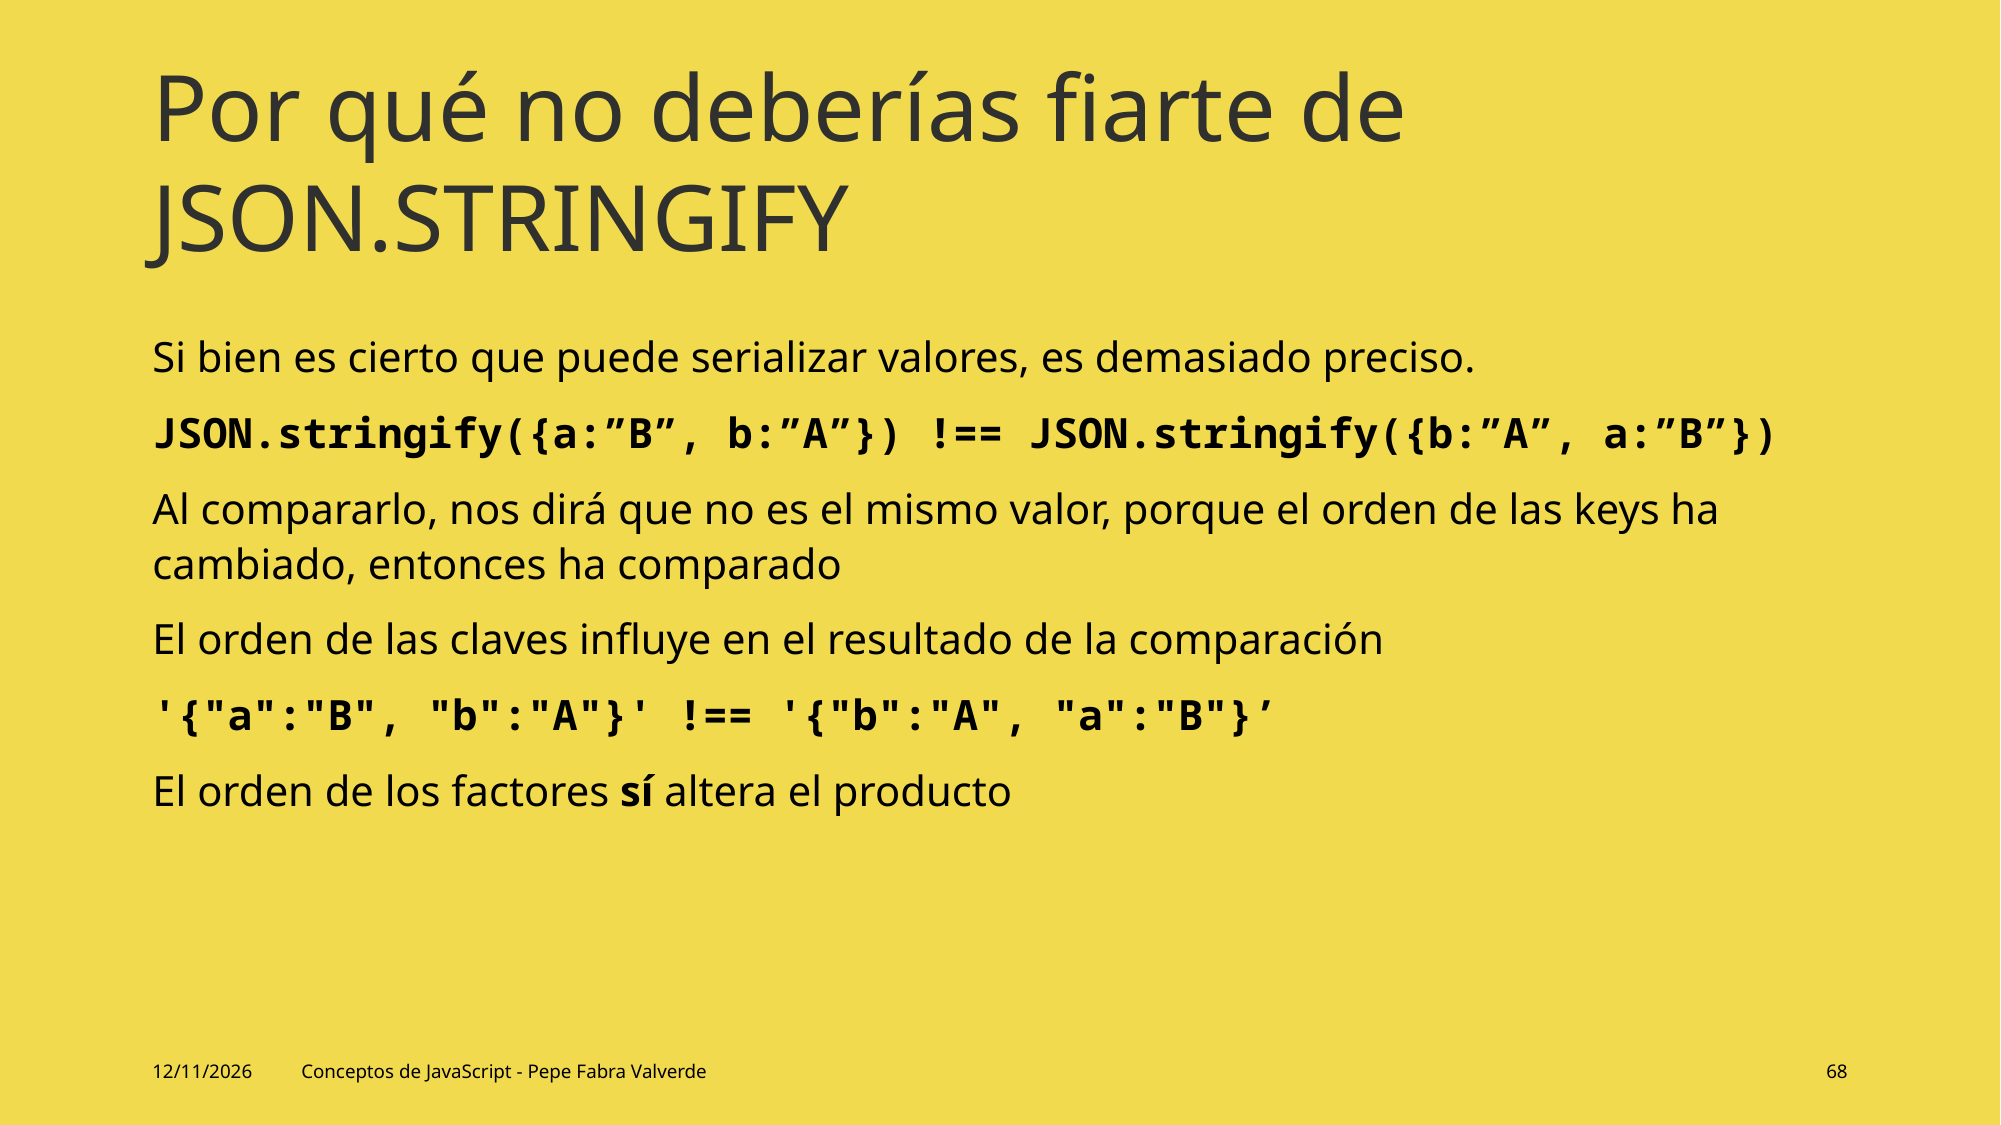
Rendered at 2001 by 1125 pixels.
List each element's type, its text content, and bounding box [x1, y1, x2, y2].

title Por qué no deberías fiarte de JSON.STRINGIFY [137, 59, 1863, 278]
list Si bien es cierto que puede serializar valores, es demasiado preciso. JSON.stringify({a:”B”, b:”A”}) !== JSON.stringify({b:”A”, a:”B”}) Al compararlo, nos dirá que no es el mismo valor, porque el orden de las keys ha cambiado, entonces ha comparado El orden de las claves influye en el resultado de la comparación '{"a":"B", "b":"A"}' !== '{"b":"A", "a":"B"}’ El orden de los factores sí altera el producto [137, 318, 1863, 1014]
slide_number 68 [1412, 1042, 1863, 1103]
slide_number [137, 1042, 281, 1103]
footer Conceptos de JavaScript - Pepe Fabra Valverde [286, 1042, 962, 1103]
